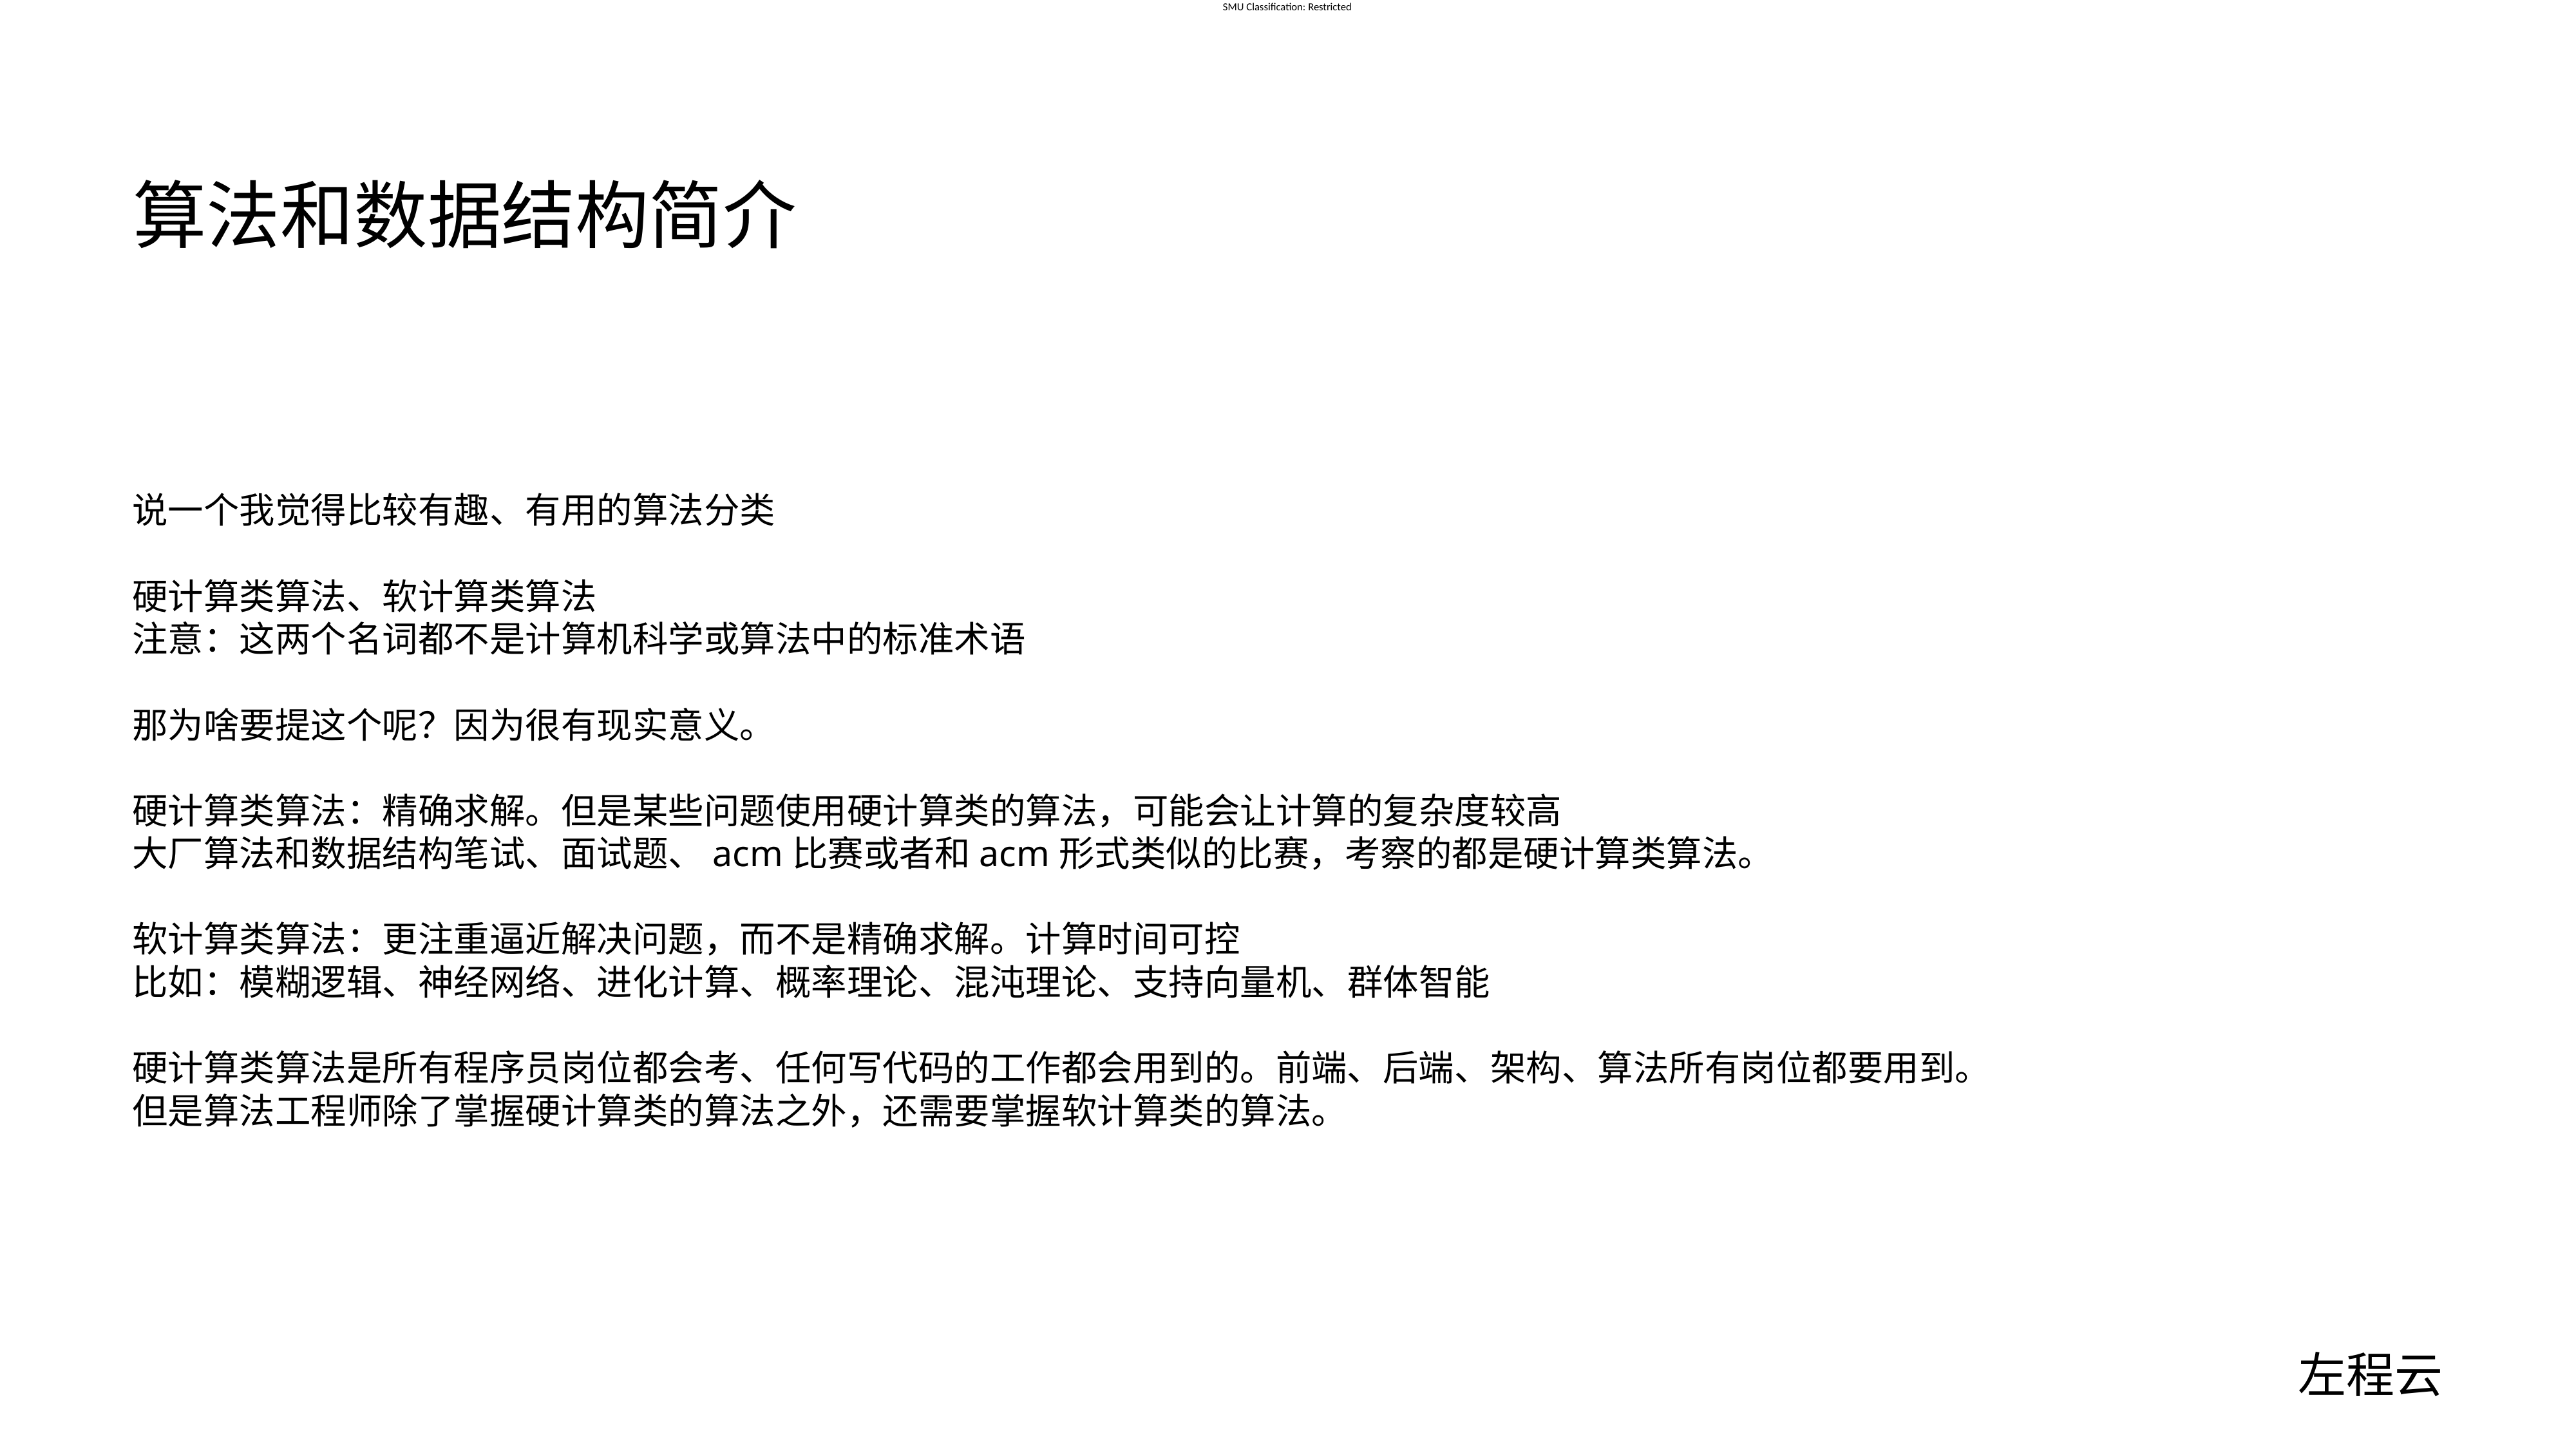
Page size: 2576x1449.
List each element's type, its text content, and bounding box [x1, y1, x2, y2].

text_box 左程云 [127, 1339, 2449, 1408]
title 算法和数据结构简介 [127, 48, 2449, 263]
text_box 说一个我觉得比较有趣、有用的算法分类 硬计算类算法、软计算类算法 注意：这两个名词都不是计算机科学或算法中的标准术语 那为啥要提这个呢？因为很有现实意义。 硬计算类算法：精确求解。但是某些问题使用硬计算类的算法，可能会让计算的复杂度较高 大厂算法和数据结构笔试、面试题、acm比赛或者和acm形式类似的比赛，考察的都是硬计算类算法。 软计算类算法：更注重逼近解决问题，而不是精确求解。计算时间可控 比如：模糊逻辑、神经网络、进化计算、概率理论、混沌理论、支持向量机、群体智能 硬计算类算法是所有程序员岗位都会考、任何写代码的工作都会用到的。前端、后端、架构、算法所有岗位都要用到。 但是算法工程师除了掌握硬计算类的算法之外，还需要掌握软计算类的算法。 [127, 483, 2449, 1239]
